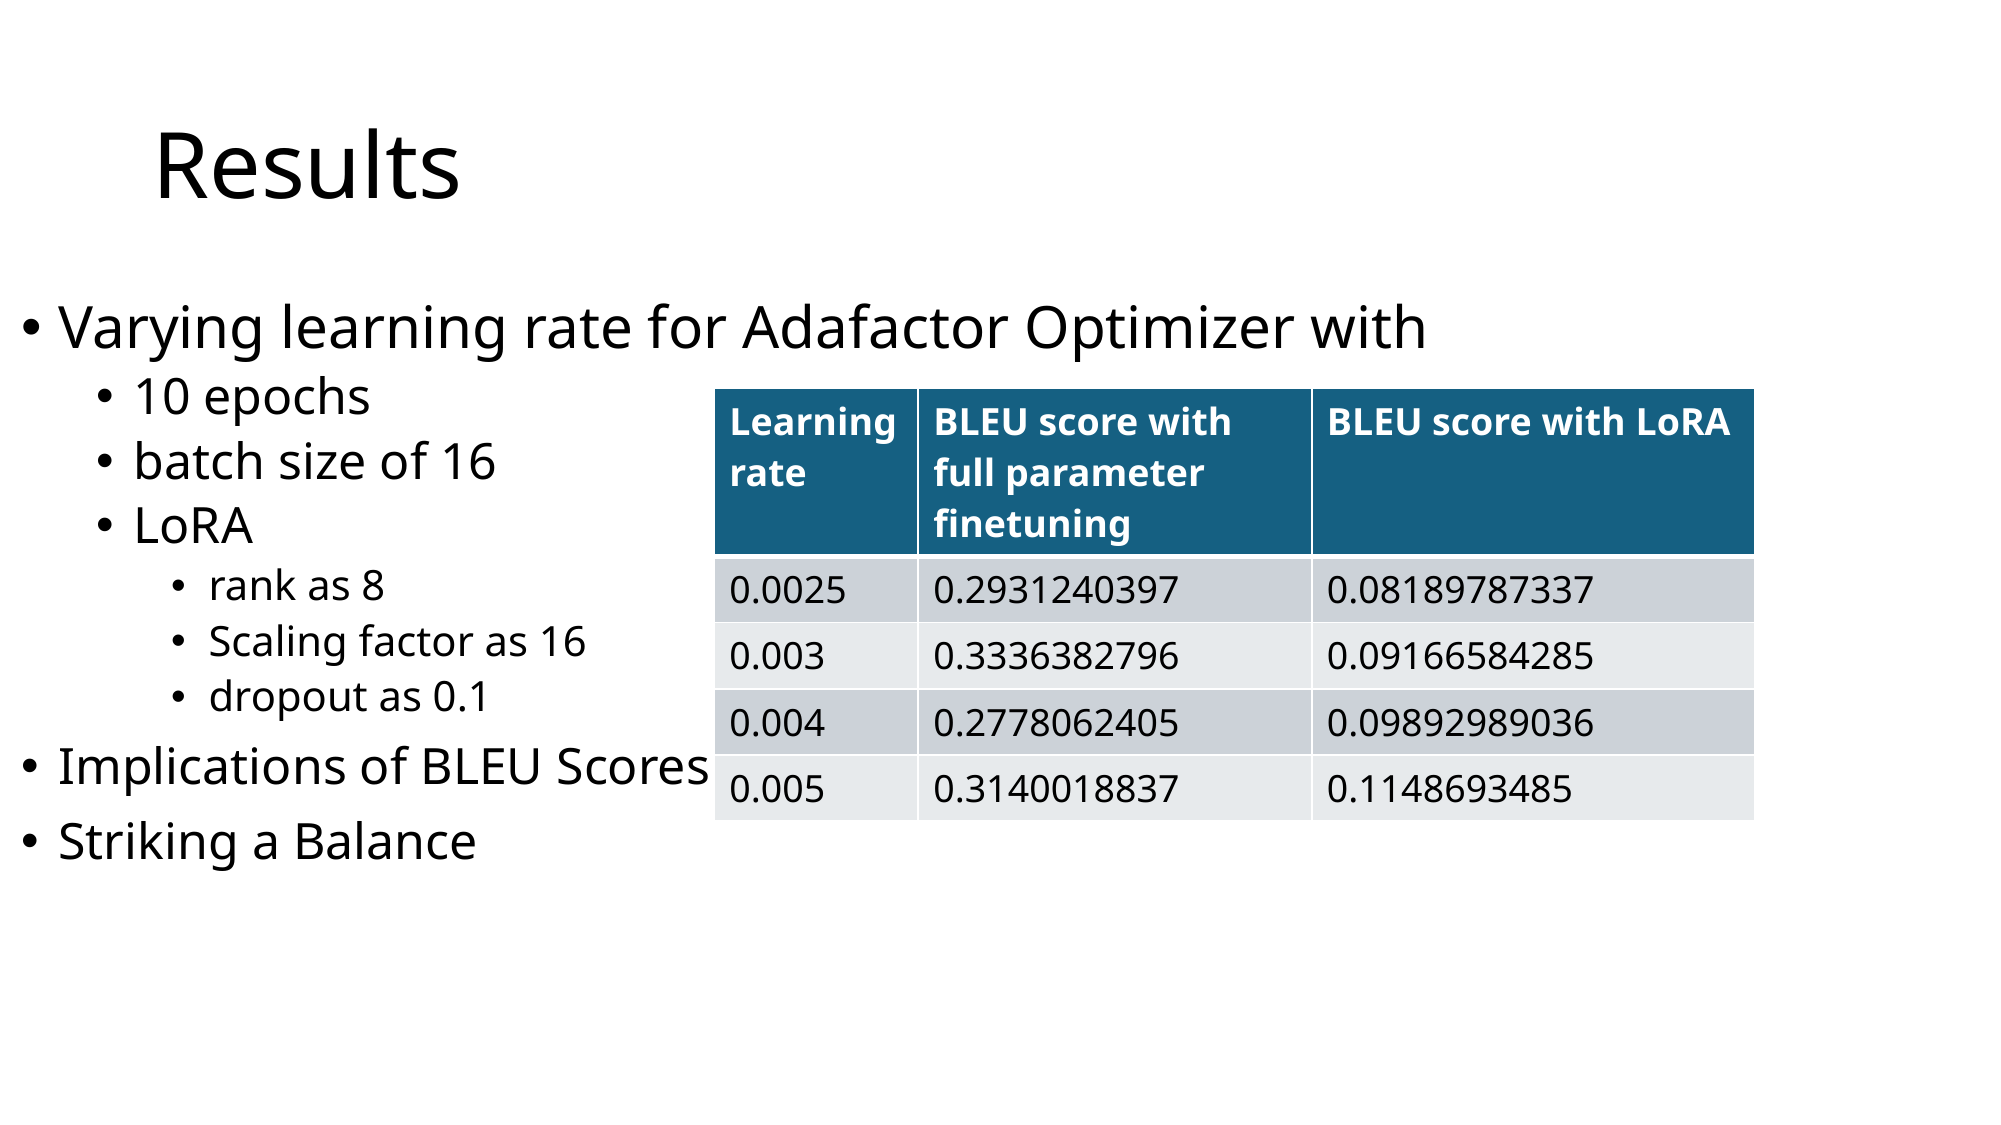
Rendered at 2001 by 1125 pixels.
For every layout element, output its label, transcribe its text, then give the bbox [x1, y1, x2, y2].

table_cell 0.3140018837 [919, 756, 1311, 820]
table_cell 0.003 [715, 623, 917, 688]
title Results [137, 59, 1863, 278]
table_cell 0.004 [715, 690, 917, 754]
table_cell 0.3336382796 [919, 623, 1311, 688]
table_header BLEU score with full parameter finetuning [919, 389, 1311, 554]
table_header BLEU score with LoRA [1313, 389, 1754, 554]
table_cell 0.2931240397 [919, 559, 1311, 622]
table_cell 0.09166584285 [1313, 623, 1754, 688]
table_cell 0.1148693485 [1313, 756, 1754, 820]
table_cell 0.005 [715, 756, 917, 820]
list Varying learning rate for Adafactor Optimizer with 10 epochs batch size of 16 LoRA rank as 8 Scaling factor as 16 dropout as 0.1 Implications of BLEU Scores Striking a Balance [5, 290, 1731, 1005]
table_cell 0.0025 [715, 559, 917, 622]
table_cell 0.2778062405 [919, 690, 1311, 754]
table_cell 0.09892989036 [1313, 690, 1754, 754]
table_header Learning rate [715, 389, 917, 554]
table_cell 0.08189787337 [1313, 559, 1754, 622]
